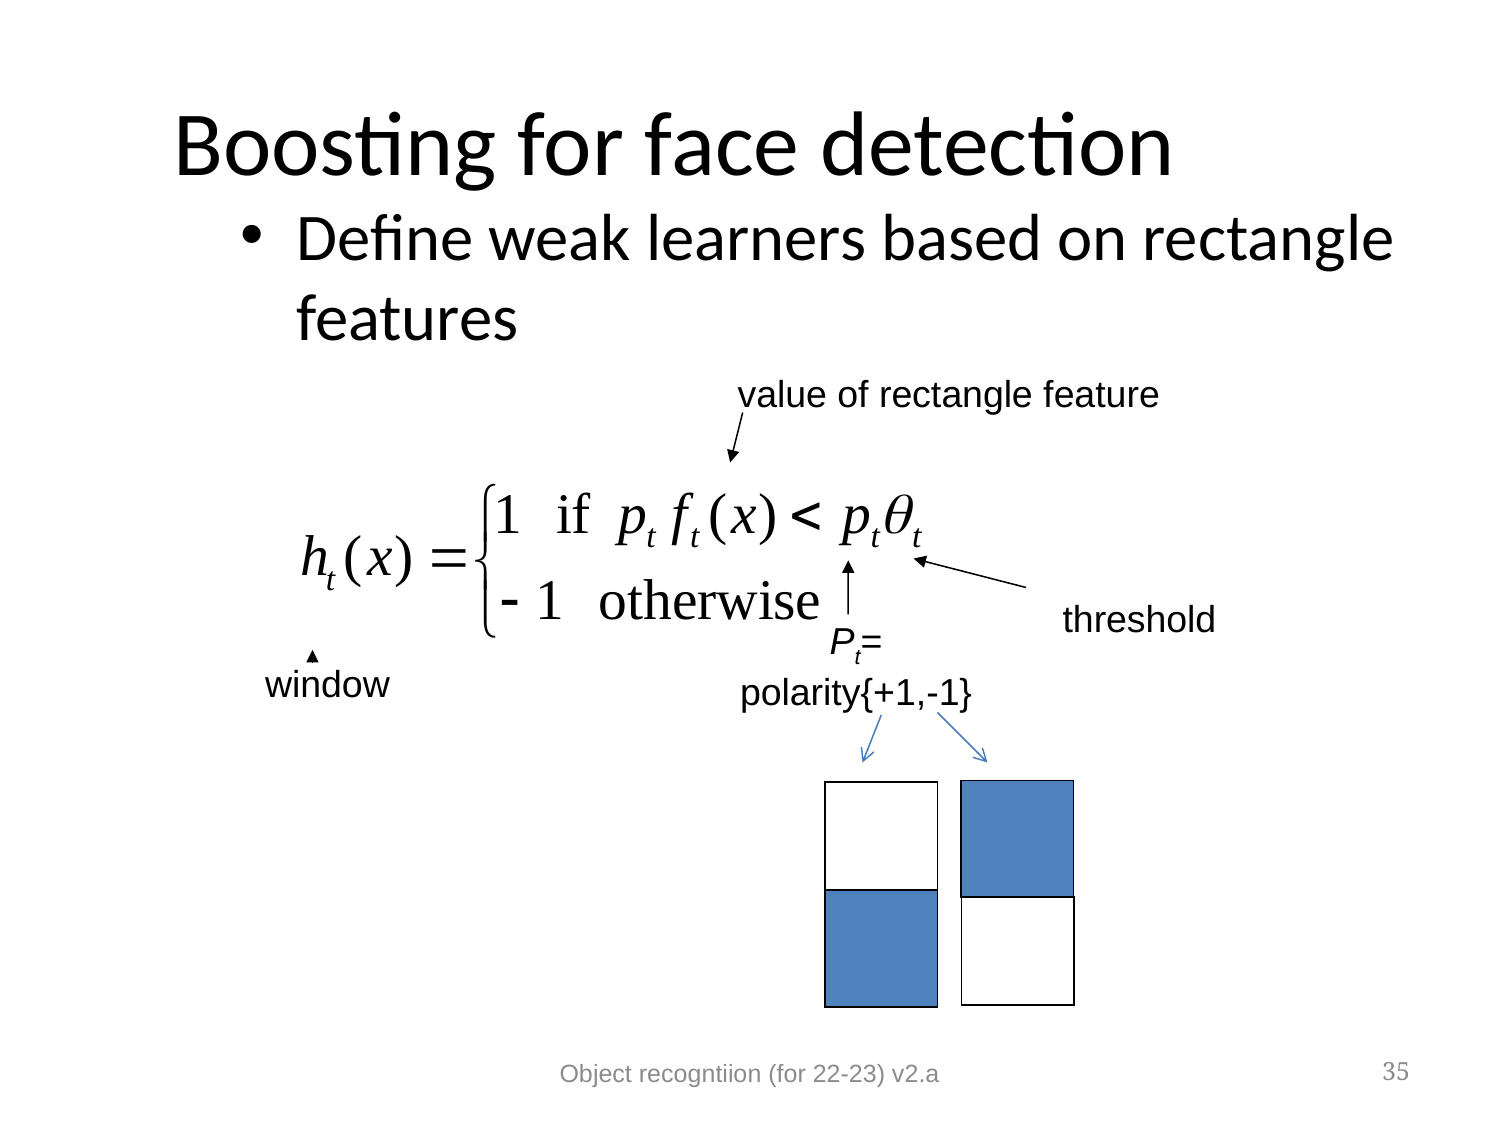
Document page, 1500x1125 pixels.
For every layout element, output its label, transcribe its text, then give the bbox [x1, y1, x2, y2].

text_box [937, 712, 988, 763]
text_box [825, 782, 938, 891]
title Boosting for face detection [0, 45, 1350, 233]
text_box value of rectangle feature [717, 362, 1181, 423]
footer Object recogntiion (for 22-23) v2.a [512, 1049, 988, 1103]
slide_number 35 [1074, 1049, 1425, 1103]
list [291, 474, 940, 648]
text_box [862, 714, 882, 763]
list Define weak learners based on rectangle features [225, 186, 1500, 1049]
text_box window [250, 652, 405, 712]
text_box [961, 897, 1075, 1005]
text_box [727, 423, 741, 463]
text_box threshold [1017, 587, 1261, 648]
text_box [825, 891, 938, 1007]
text_box Pt= polarity{+1,-1} [712, 609, 1000, 721]
text_box [961, 780, 1074, 897]
